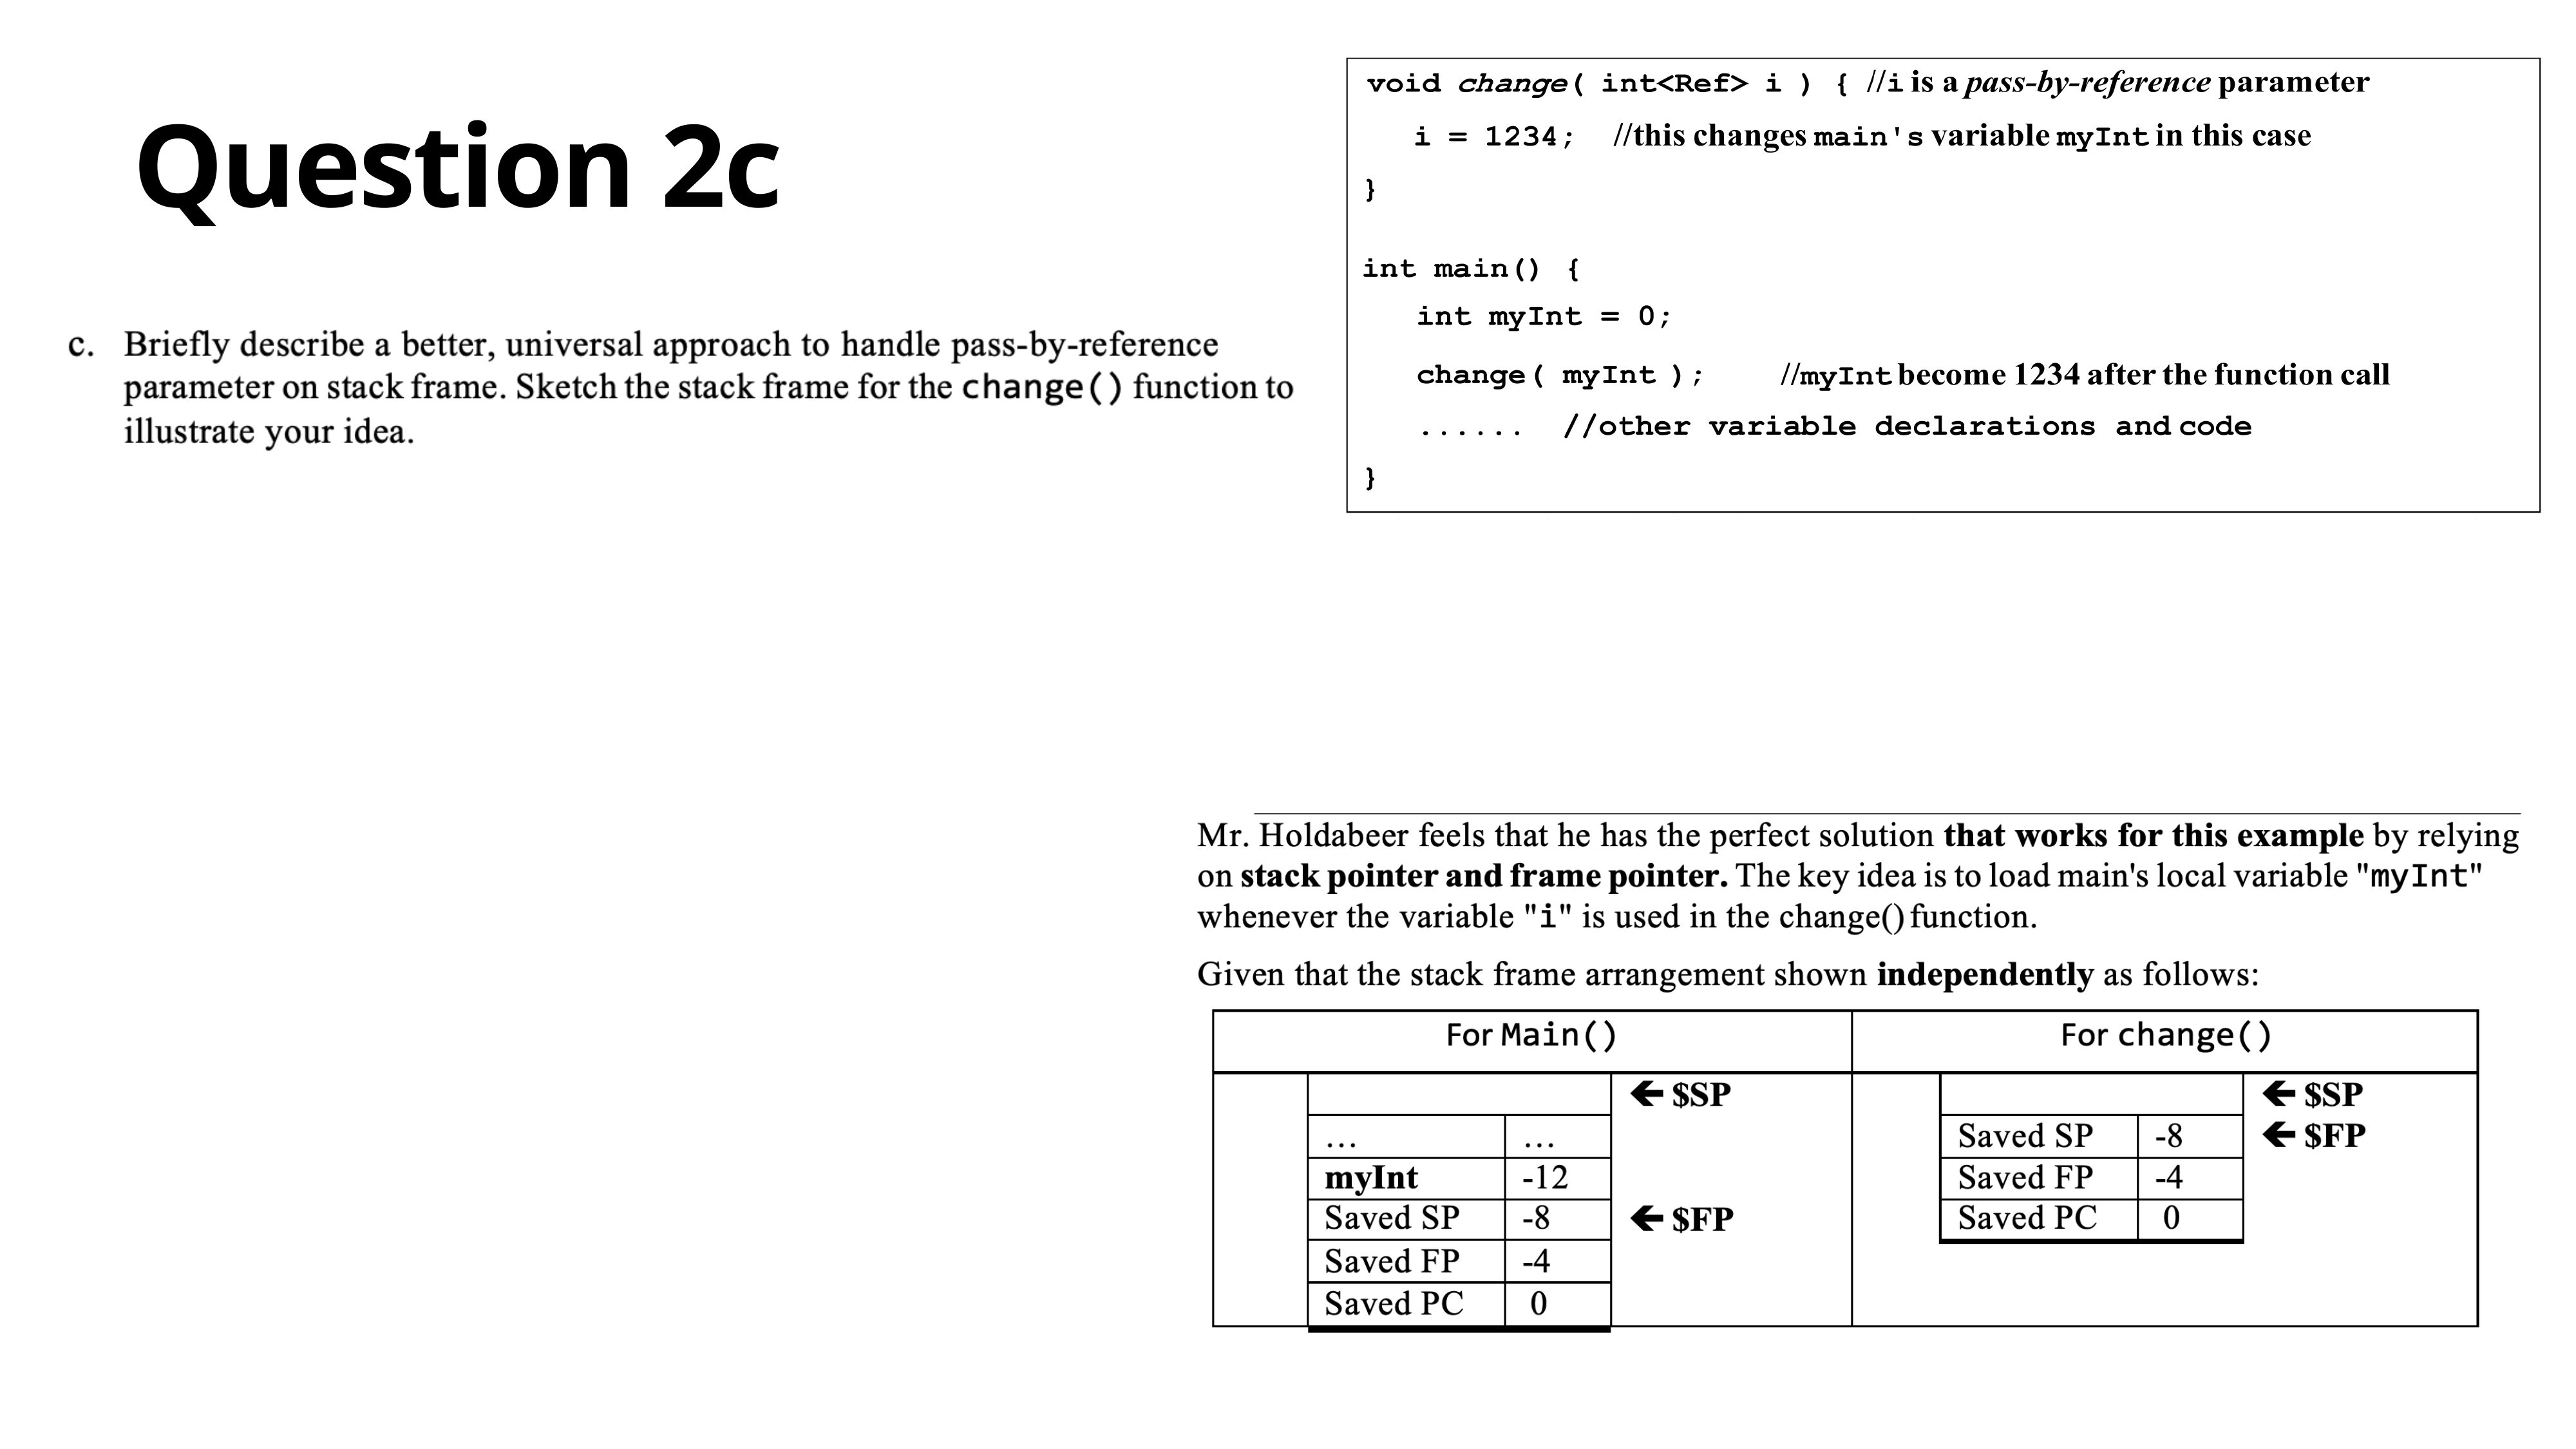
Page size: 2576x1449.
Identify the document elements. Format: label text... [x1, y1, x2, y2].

picture [43, 300, 1325, 477]
picture [1191, 813, 2576, 1341]
picture [1338, 48, 2552, 520]
title Question 2c [127, 113, 1338, 266]
